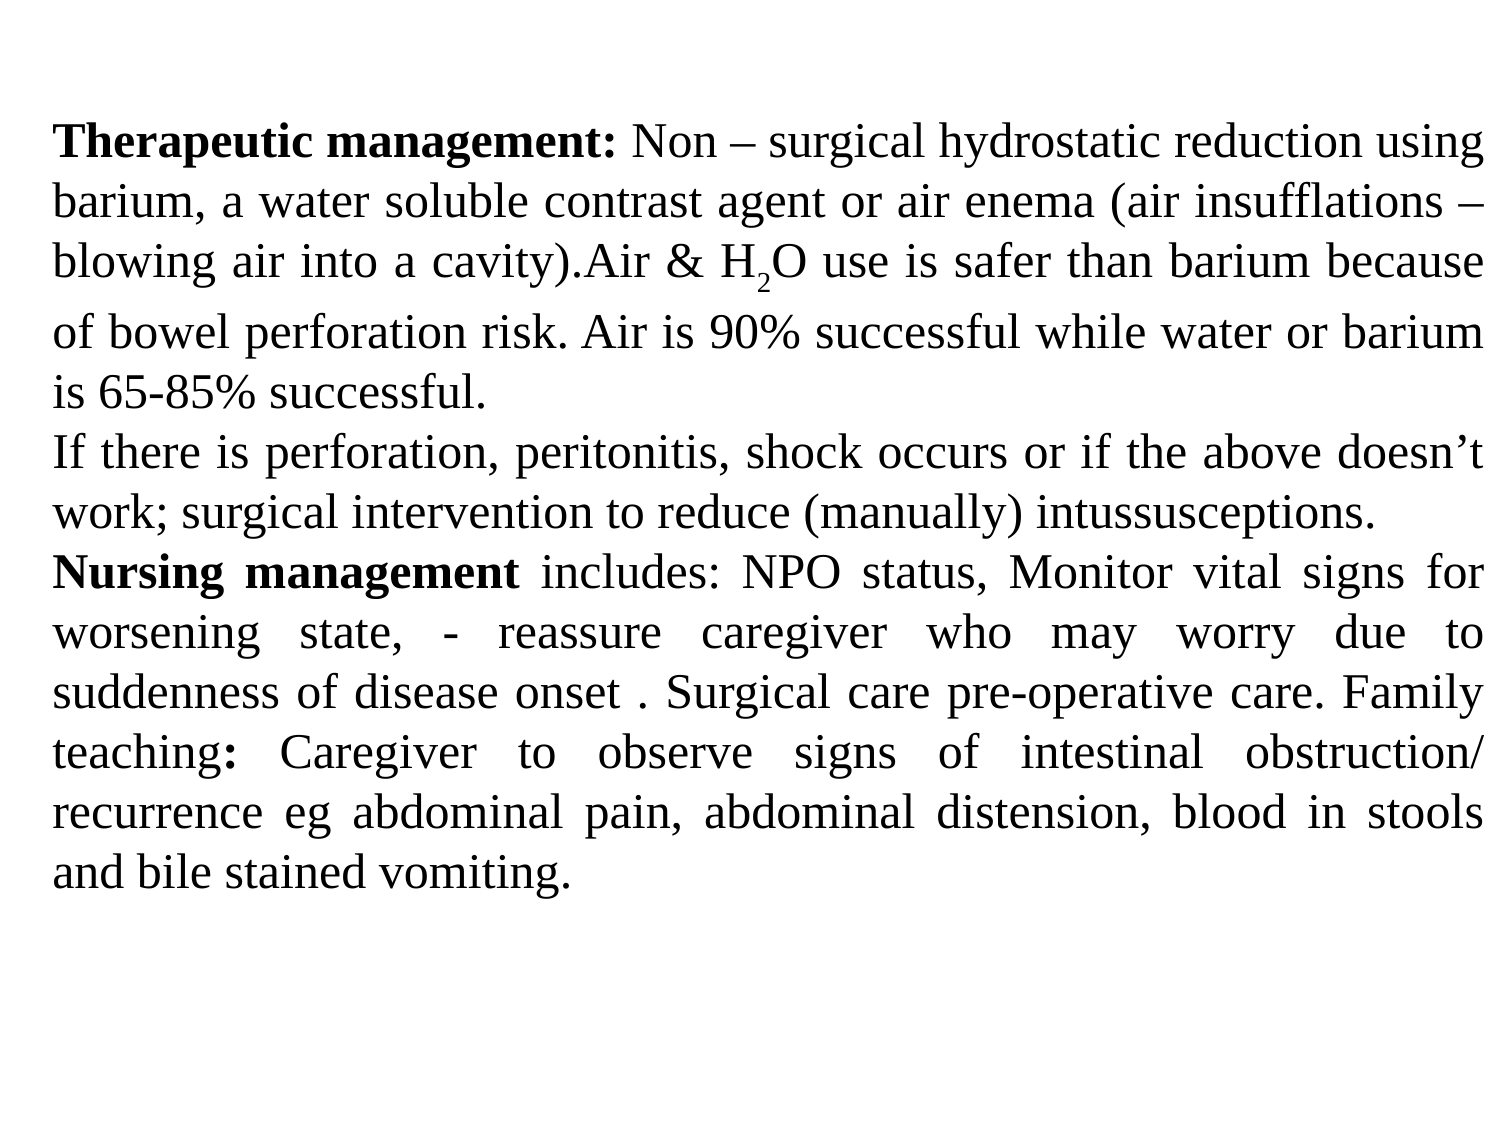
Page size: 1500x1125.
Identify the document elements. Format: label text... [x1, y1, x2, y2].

text_box Therapeutic management: Non – surgical hydrostatic reduction using barium, a water soluble contrast agent or air enema (air insufflations – blowing air into a cavity).Air & H2O use is safer than barium because of bowel perforation risk. Air is 90% successful while water or barium is 65-85% successful. If there is perforation, peritonitis, shock occurs or if the above doesn’t work; surgical intervention to reduce (manually) intussusceptions. Nursing management includes: NPO status, Monitor vital signs for worsening state, - reassure caregiver who may worry due to suddenness of disease onset . Surgical care pre-operative care. Family teaching: Caregiver to observe signs of intestinal obstruction/ recurrence eg abdominal pain, abdominal distension, blood in stools and bile stained vomiting. [37, 100, 1500, 907]
